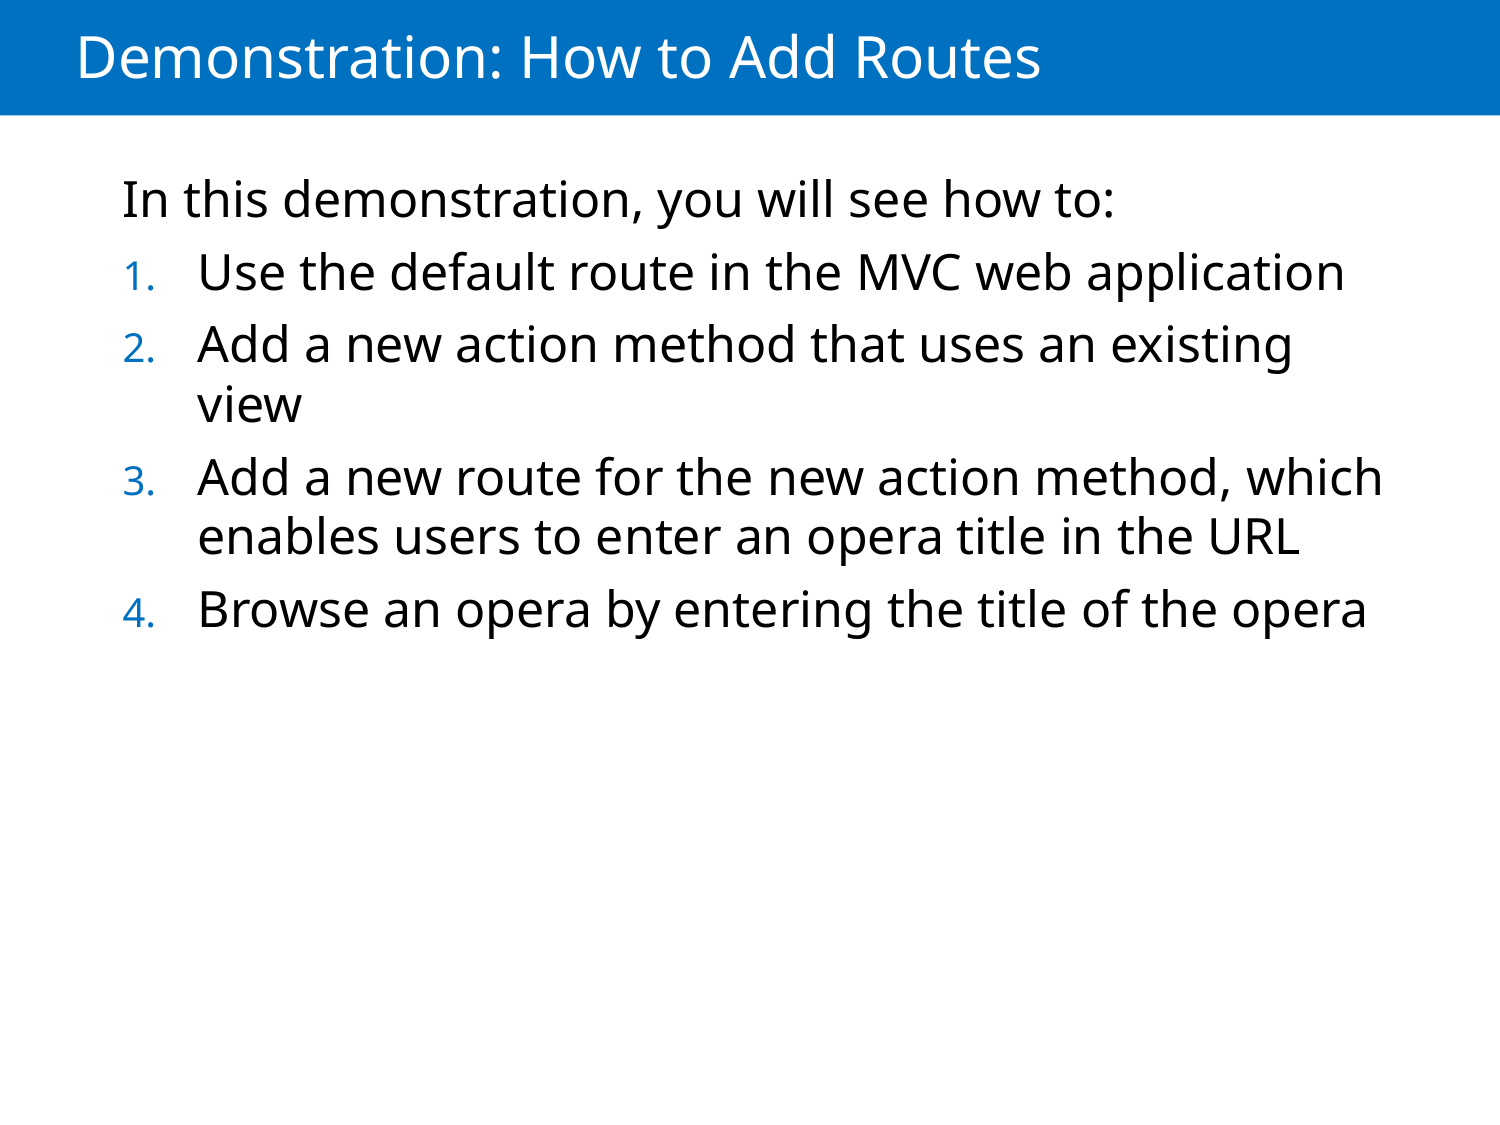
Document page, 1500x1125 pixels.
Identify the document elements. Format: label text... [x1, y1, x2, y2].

title Demonstration: How to Add Routes [75, 0, 1351, 122]
text_box In this demonstration, you will see how to: Use the default route in the MVC web application Add a new action method that uses an existing view Add a new route for the new action method, which enables users to enter an opera title in the URL Browse an opera by entering the title of the opera [75, 167, 1408, 1012]
